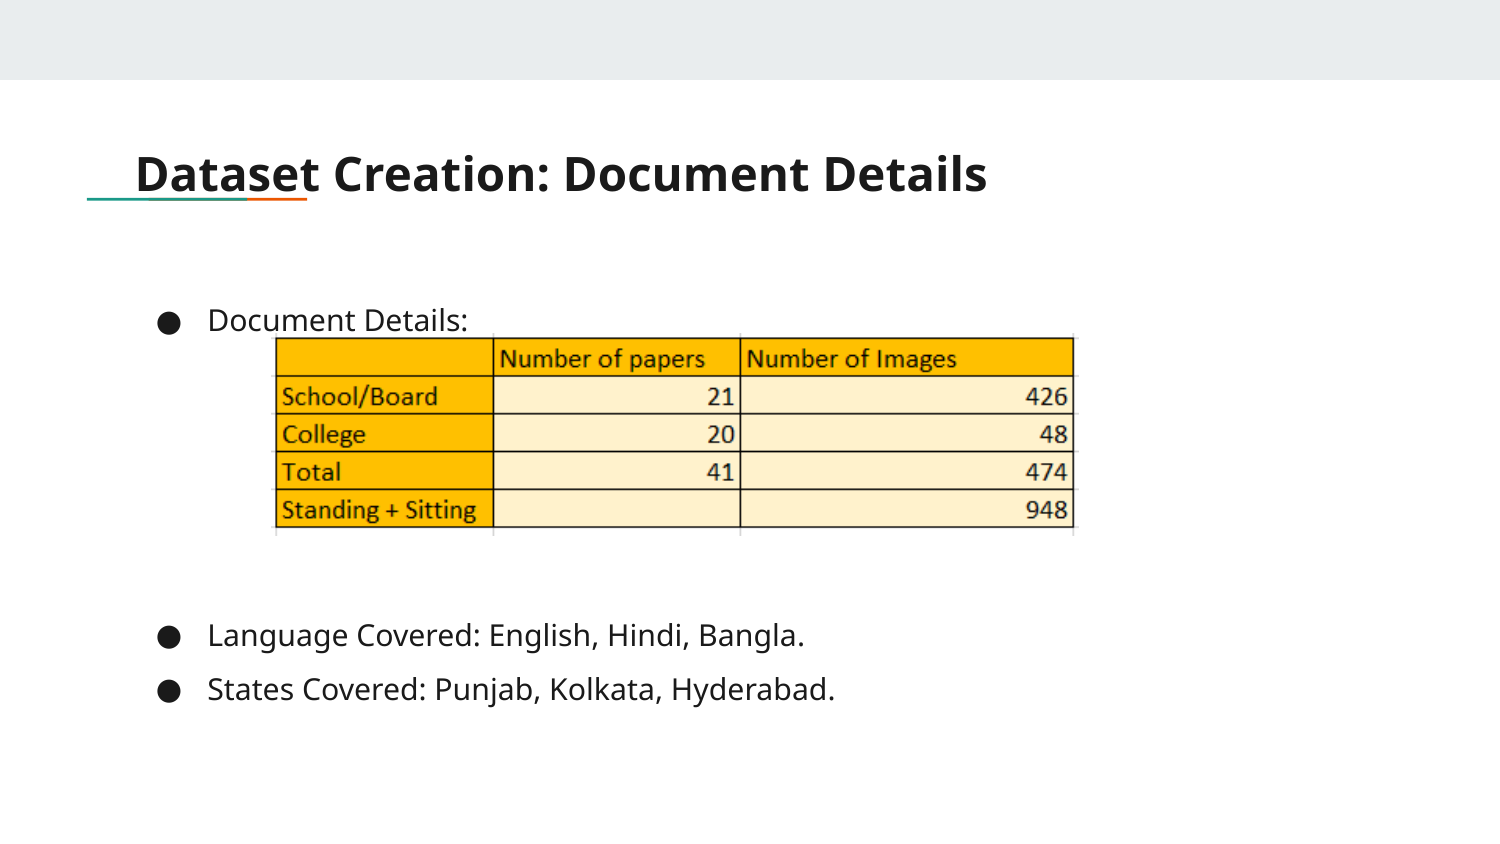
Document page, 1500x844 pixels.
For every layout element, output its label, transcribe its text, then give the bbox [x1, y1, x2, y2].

picture [270, 333, 1080, 536]
list Document Details: Language Covered: English, Hindi, Bangla. States Covered: Punjab, Kolkata, Hyderabad. [119, 268, 1381, 722]
title Dataset Creation: Document Details [119, 128, 1381, 217]
